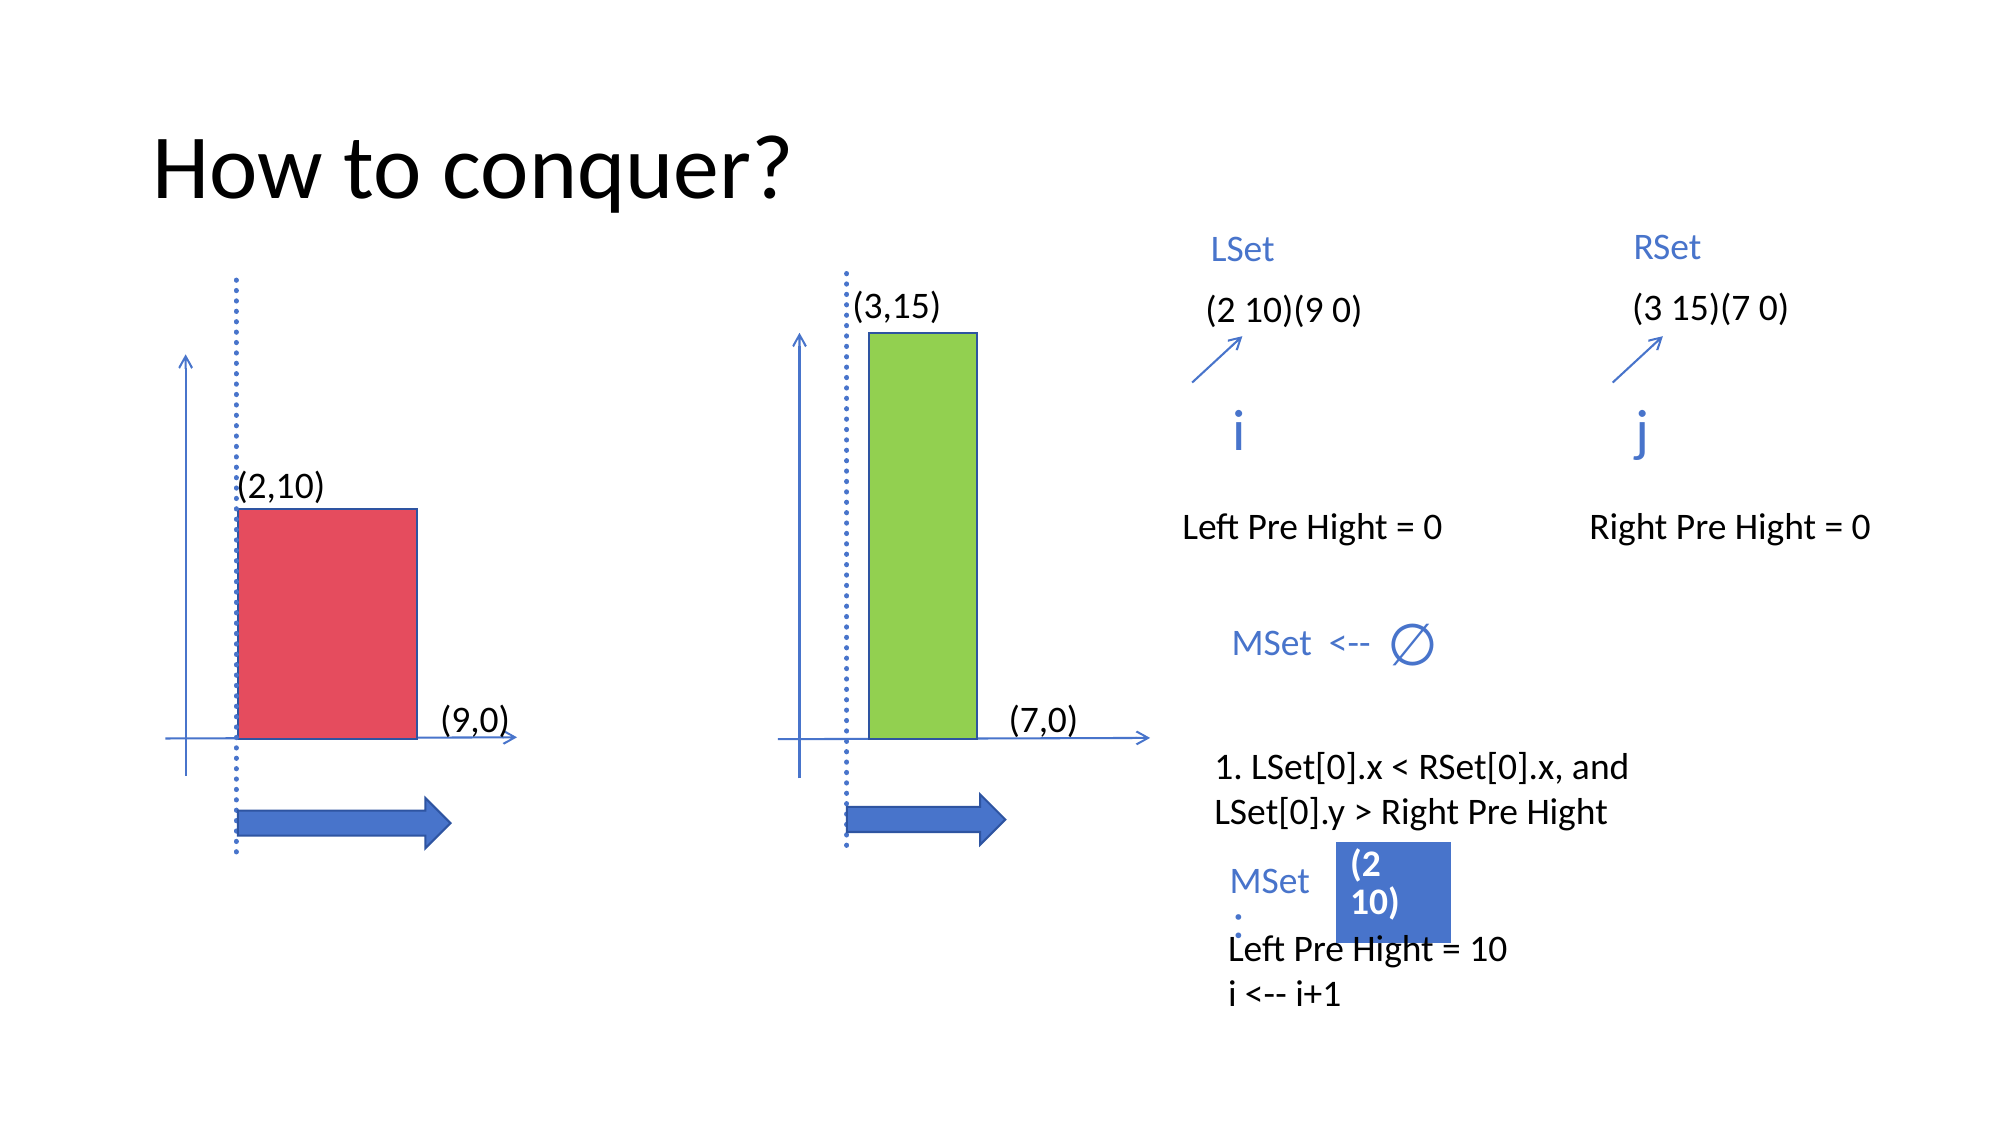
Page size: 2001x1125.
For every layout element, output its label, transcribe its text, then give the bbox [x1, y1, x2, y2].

text_box MSet： [1214, 848, 1334, 916]
text_box RSet [1618, 214, 1727, 275]
title How to conquer? [137, 59, 1863, 278]
text_box [848, 791, 1007, 848]
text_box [1612, 335, 1664, 384]
text_box 1. LSet[0].x < RSet[0].x, and LSet[0].y > Right Pre Hight [1199, 734, 1867, 840]
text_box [164, 353, 235, 777]
text_box MSet <-- [1216, 610, 1394, 716]
text_box [237, 795, 452, 851]
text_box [237, 353, 556, 777]
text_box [1191, 335, 1243, 384]
text_box i [1217, 384, 1310, 470]
text_box Left Pre Hight = 0 [1167, 494, 1531, 555]
text_box Left Pre Hight = 10 i <-- i+1 [1213, 916, 1650, 1022]
text_box j [1620, 384, 1679, 470]
text_box ∅ [1363, 599, 1469, 685]
text_box (3 15)(7 0) [1617, 275, 1850, 341]
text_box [777, 273, 846, 779]
text_box (2 10)(9 0) [1190, 277, 1390, 340]
text_box LSet [1196, 216, 1304, 277]
text_box Right Pre Hight = 0 [1574, 494, 1968, 555]
table_header (2 10) [1336, 842, 1451, 916]
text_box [848, 273, 1151, 779]
